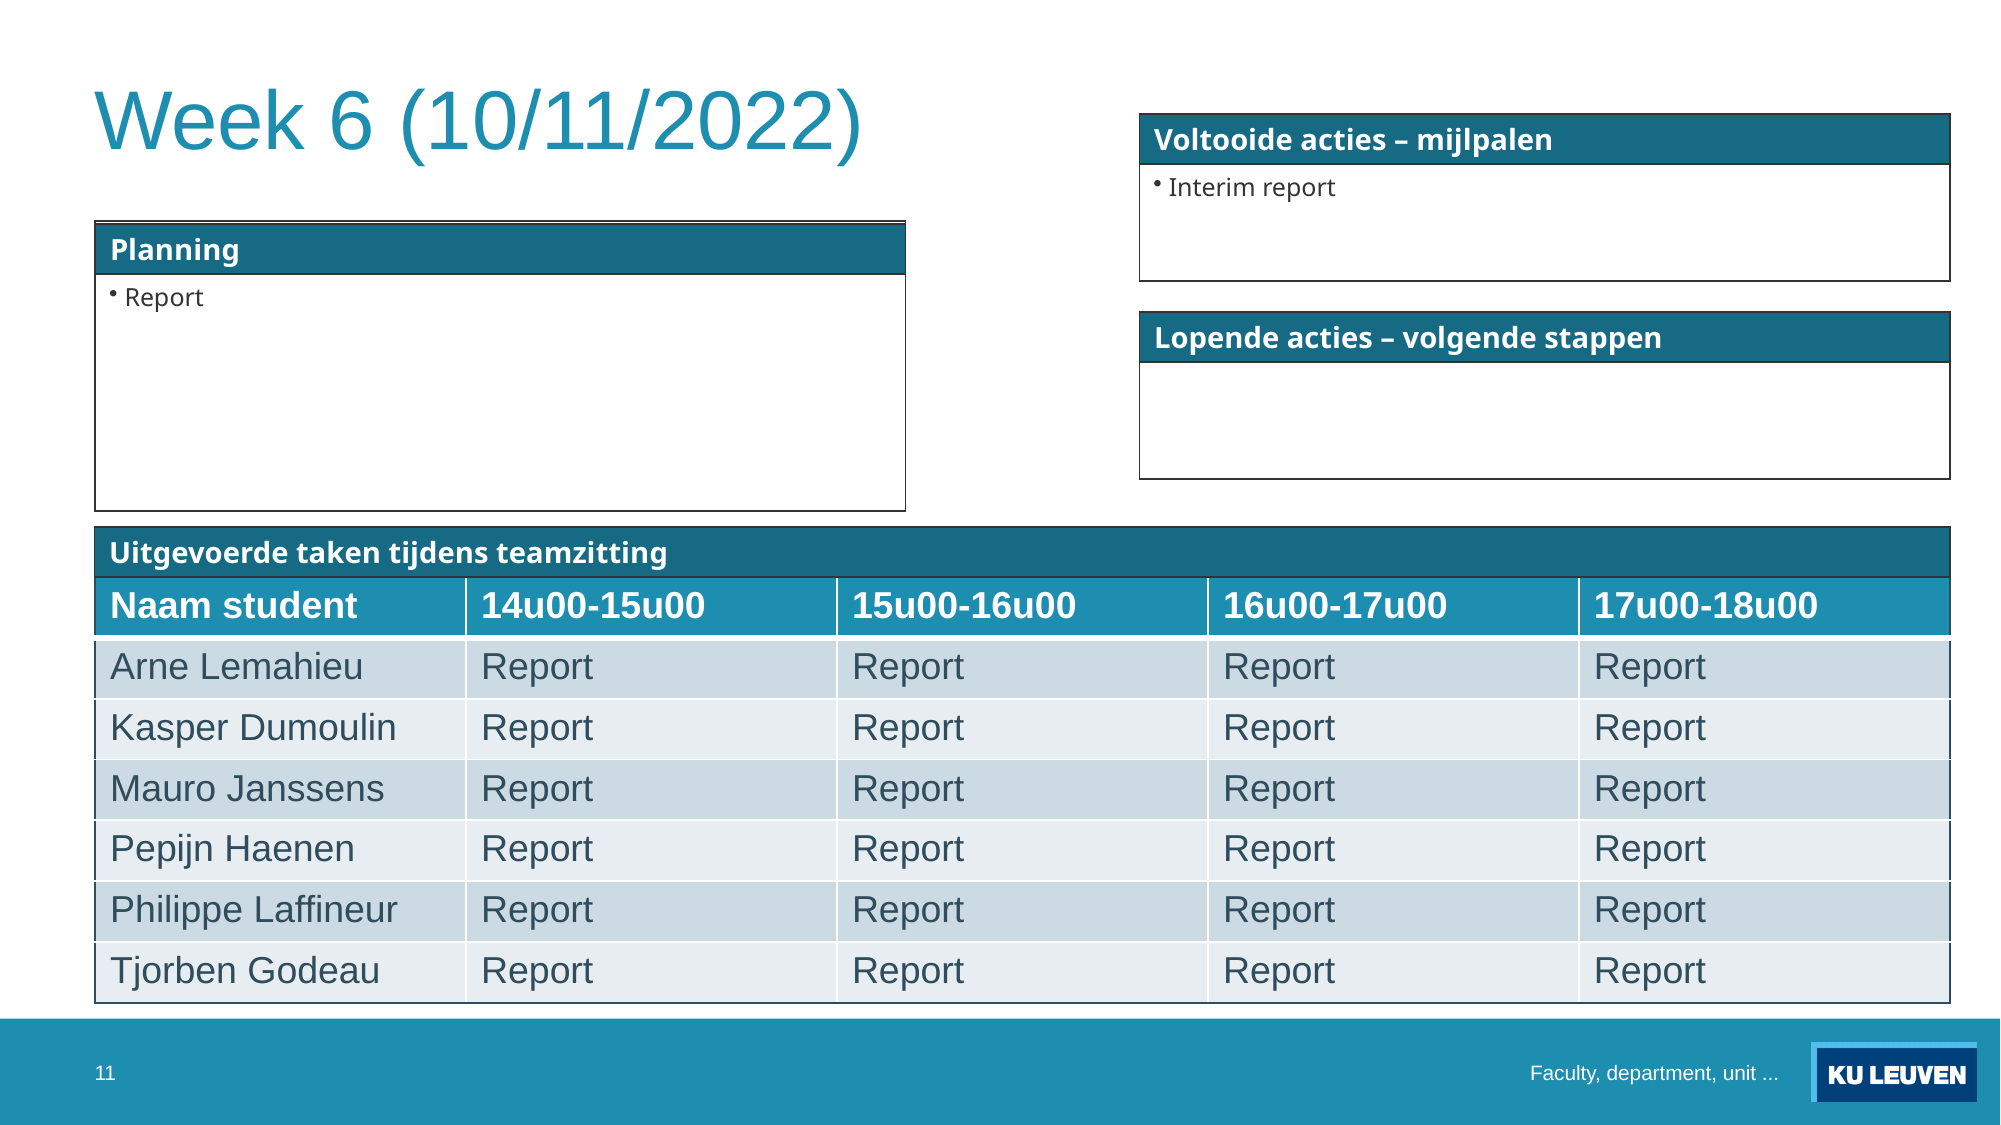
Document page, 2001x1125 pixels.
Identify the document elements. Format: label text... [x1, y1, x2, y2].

table_header 15u00-16u00 [838, 578, 1207, 635]
table_cell Report [838, 943, 1207, 1002]
table_cell Report [1209, 641, 1578, 698]
text_box Report [94, 273, 905, 391]
table_cell Report [467, 943, 836, 1002]
slide_number 11 [94, 1018, 201, 1125]
table_cell Pepijn Haenen [96, 821, 465, 880]
text_box [1139, 361, 1950, 479]
table_cell Report [467, 821, 836, 880]
table_cell Report [1209, 760, 1578, 819]
title Week 6 (10/11/2022) [94, 22, 1906, 212]
table_cell Report [467, 700, 836, 759]
picture [1811, 1042, 1977, 1102]
table_cell Report [838, 760, 1207, 819]
table_cell Mauro Janssens [96, 760, 465, 819]
table_cell Kasper Dumoulin [96, 700, 465, 759]
table_cell Report [1580, 700, 1949, 759]
text_box Planning [95, 223, 906, 274]
table_cell Report [1209, 821, 1578, 880]
table_cell Report [467, 760, 836, 819]
table_cell Report [1580, 821, 1949, 880]
text_box Lopende acties – volgende stappen [1139, 311, 1950, 361]
table_header 17u00-18u00 [1580, 578, 1949, 635]
text_box Interim report [1138, 164, 1950, 282]
table_cell Report [1580, 943, 1949, 1002]
text_box Voltooide acties – mijlpalen [1139, 114, 1950, 164]
table_cell Report [1209, 943, 1578, 1002]
table_cell Arne Lemahieu [96, 641, 465, 698]
table_header 14u00-15u00 [467, 578, 836, 635]
table_cell Report [1580, 760, 1949, 819]
table_header Naam student [96, 578, 465, 635]
table_cell Report [838, 821, 1207, 880]
table_cell Philippe Laffineur [96, 882, 465, 941]
footer Faculty, department, unit ... [989, 1018, 1809, 1125]
table_header 16u00-17u00 [1209, 578, 1578, 635]
table_cell Report [838, 700, 1207, 759]
table_cell Report [1580, 882, 1949, 941]
text_box [95, 274, 906, 512]
table_cell Report [467, 882, 836, 941]
table_cell Report [838, 882, 1207, 941]
table_cell Tjorben Godeau [96, 943, 465, 1002]
table_cell Report [467, 641, 836, 698]
table_cell Report [1209, 700, 1578, 759]
table_cell Report [1209, 882, 1578, 941]
text_box Uitgevoerde taken tijdens teamzitting [94, 527, 1950, 577]
table_cell Report [1580, 641, 1949, 698]
table_cell Report [838, 641, 1207, 698]
